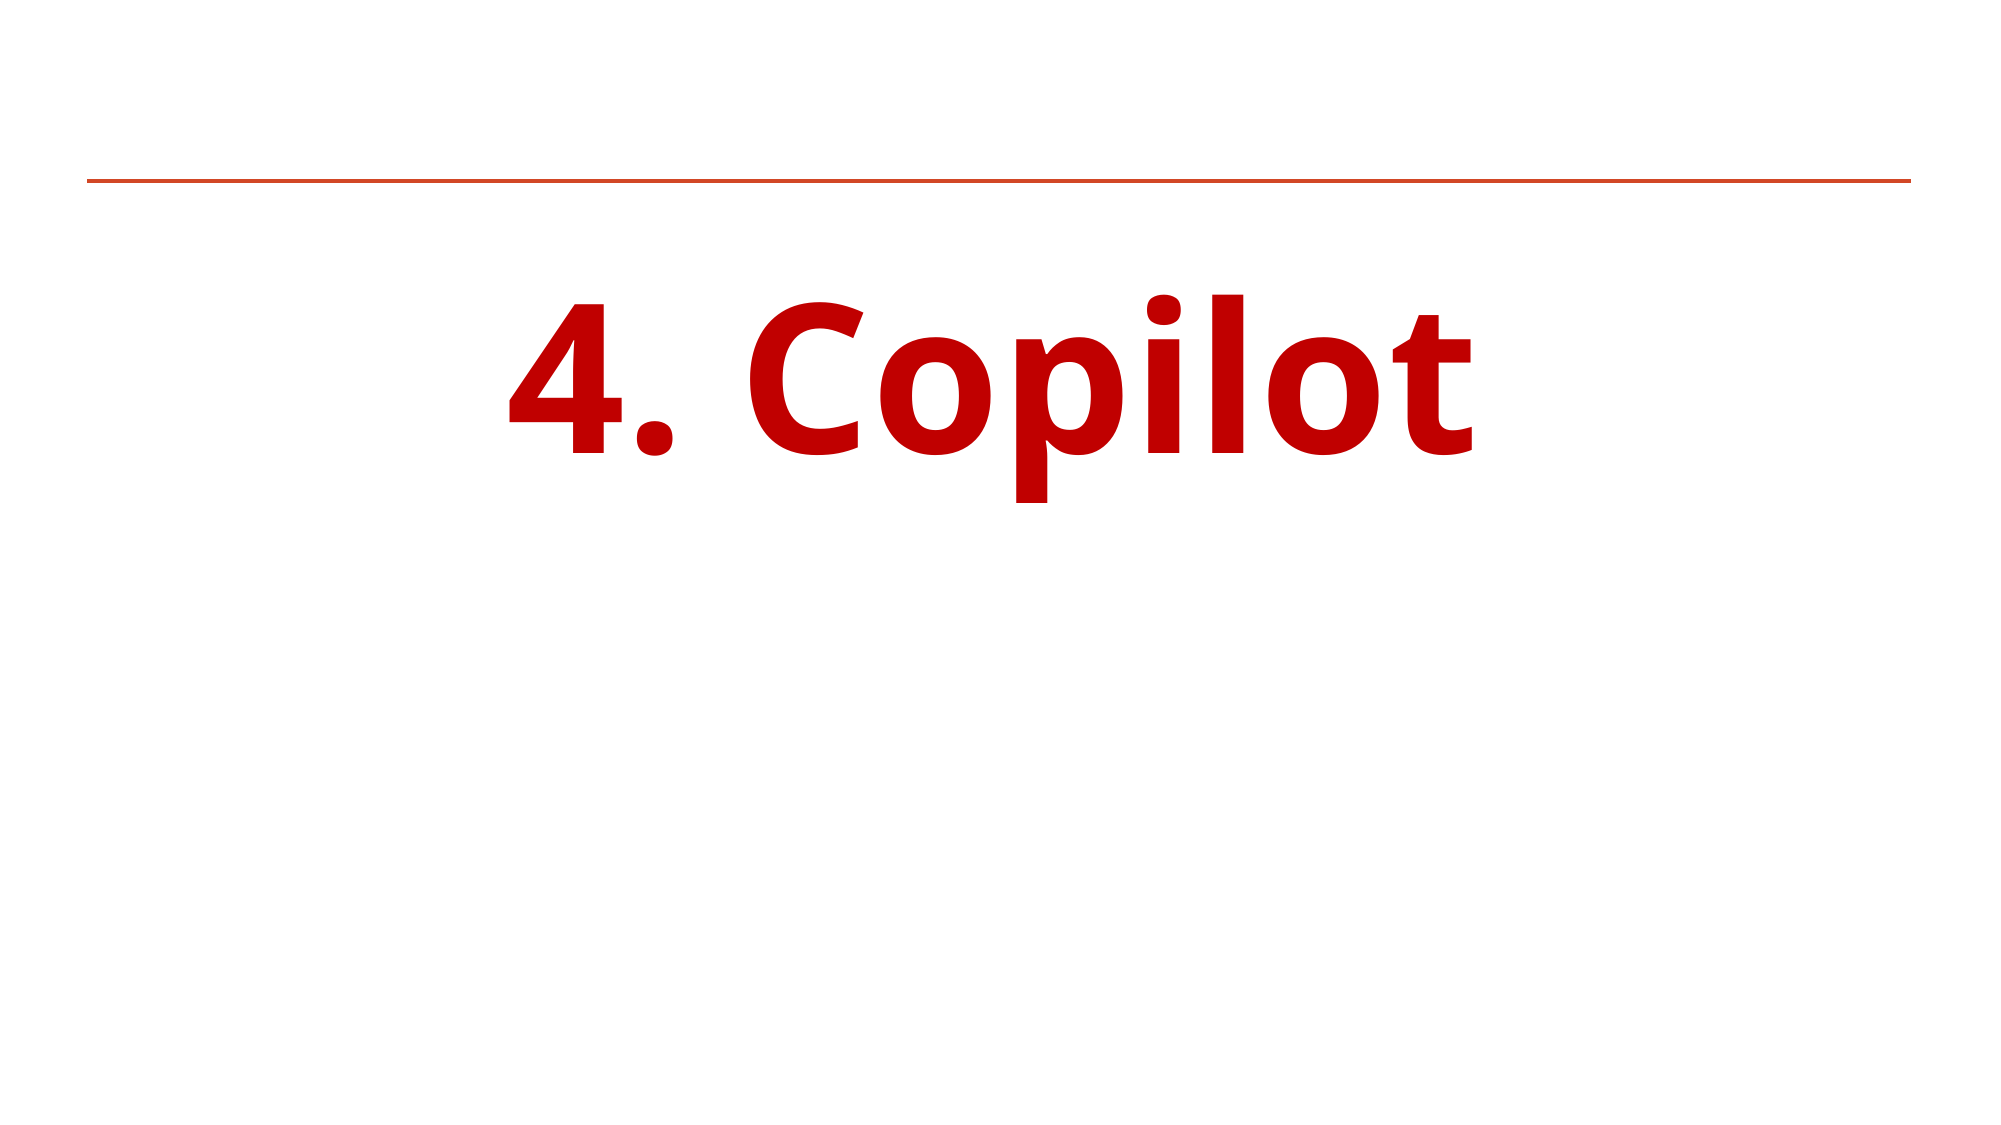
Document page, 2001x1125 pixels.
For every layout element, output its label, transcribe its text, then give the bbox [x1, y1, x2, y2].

title 4. Copilot [73, 237, 1913, 891]
